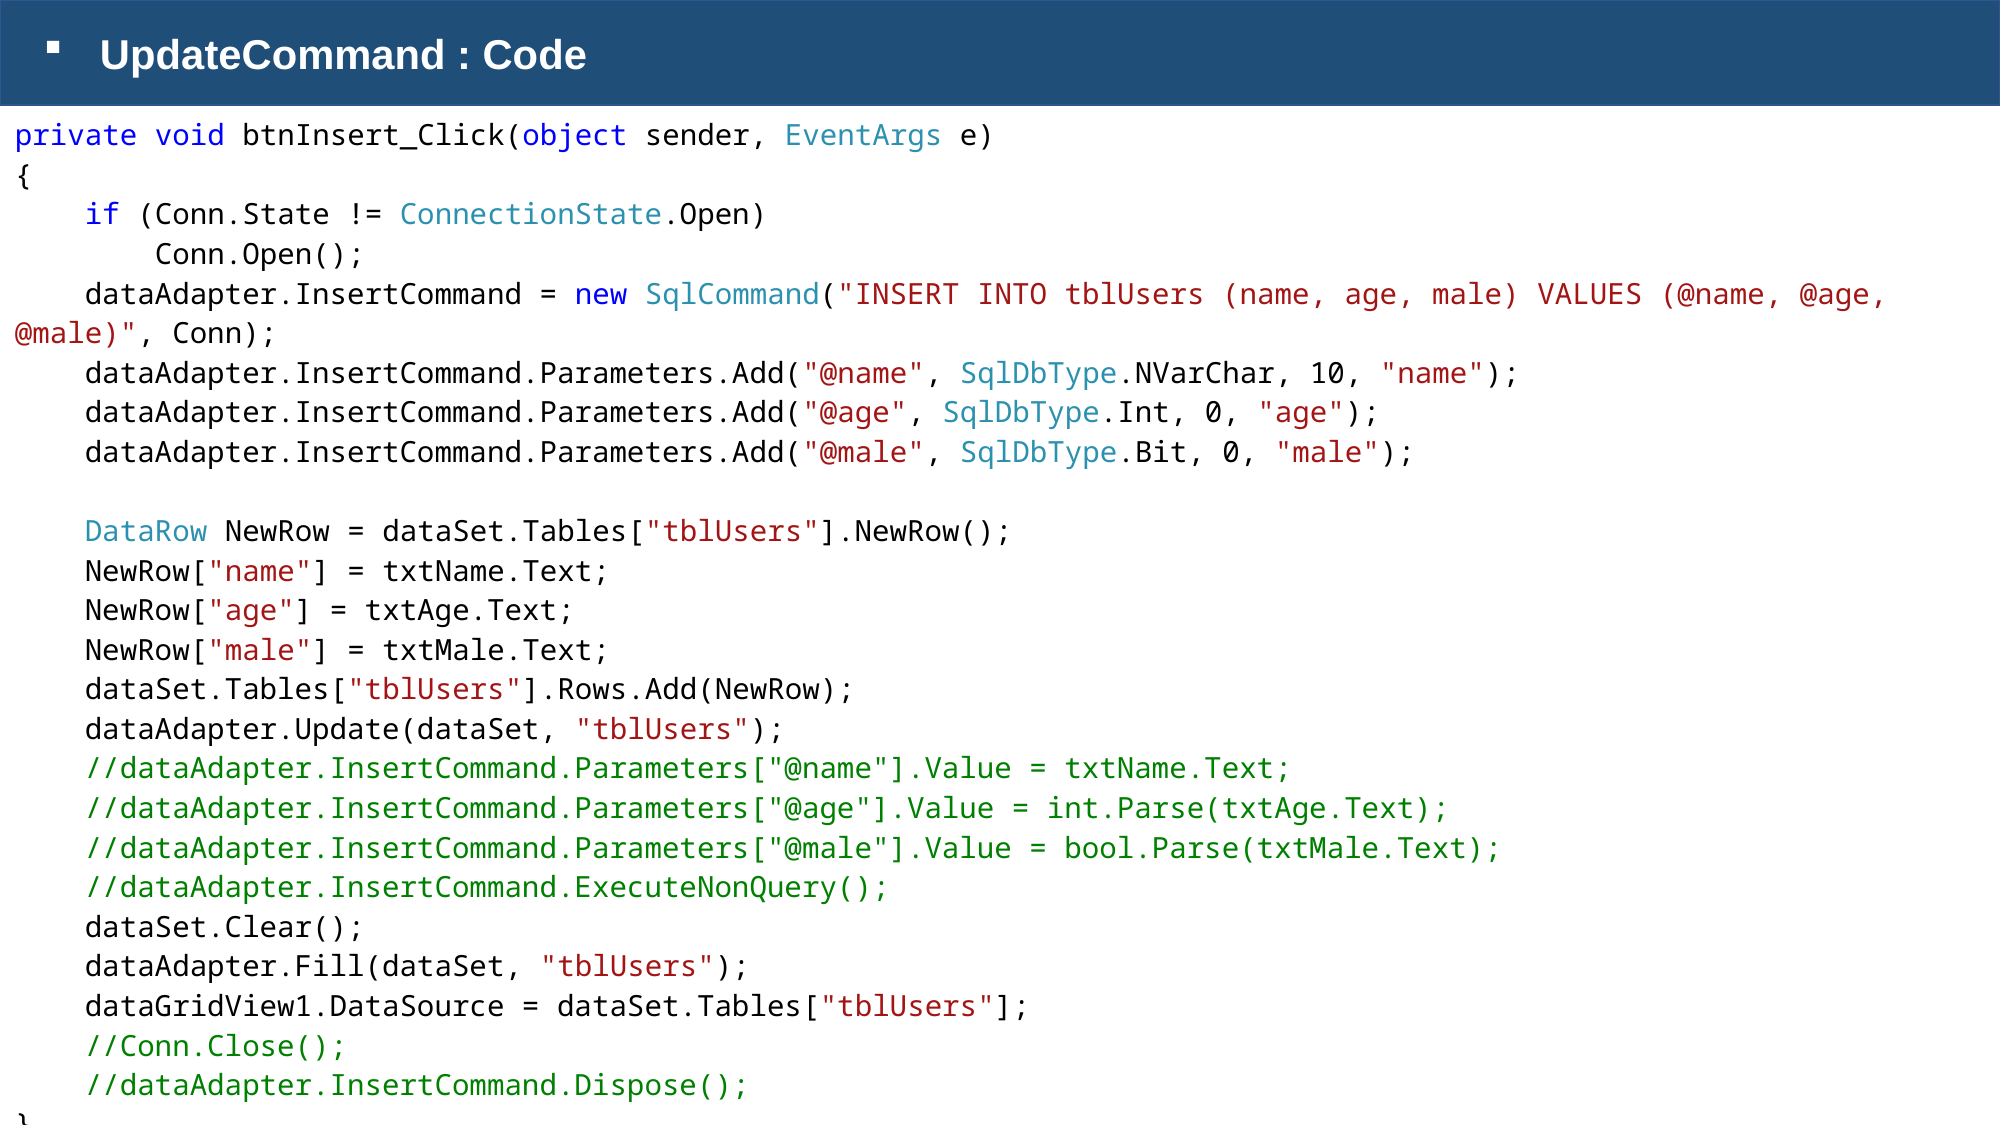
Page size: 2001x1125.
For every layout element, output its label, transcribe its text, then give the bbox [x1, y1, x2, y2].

text_box private void btnInsert_Click(object sender, EventArgs e) { if (Conn.State != ConnectionState.Open) Conn.Open(); dataAdapter.InsertCommand = new SqlCommand("INSERT INTO tblUsers (name, age, male) VALUES (@name, @age, @male)", Conn); dataAdapter.InsertCommand.Parameters.Add("@name", SqlDbType.NVarChar, 10, "name"); dataAdapter.InsertCommand.Parameters.Add("@age", SqlDbType.Int, 0, "age"); dataAdapter.InsertCommand.Parameters.Add("@male", SqlDbType.Bit, 0, "male"); DataRow NewRow = dataSet.Tables["tblUsers"].NewRow(); NewRow["name"] = txtName.Text; NewRow["age"] = txtAge.Text; NewRow["male"] = txtMale.Text; dataSet.Tables["tblUsers"].Rows.Add(NewRow); dataAdapter.Update(dataSet, "tblUsers"); //dataAdapter.InsertCommand.Parameters["@name"].Value = txtName.Text; //dataAdapter.InsertCommand.Parameters["@age"].Value = int.Parse(txtAge.Text); //dataAdapter.InsertCommand.Parameters["@male"].Value = bool.Parse(txtMale.Text); //dataAdapter.InsertCommand.ExecuteNonQuery(); dataSet.Clear(); dataAdapter.Fill(dataSet, "tblUsers"); dataGridView1.DataSource = dataSet.Tables["tblUsers"]; //Conn.Close(); //dataAdapter.InsertCommand.Dispose(); } [0, 104, 2000, 1125]
text_box UpdateCommand : Code [0, 0, 2000, 104]
